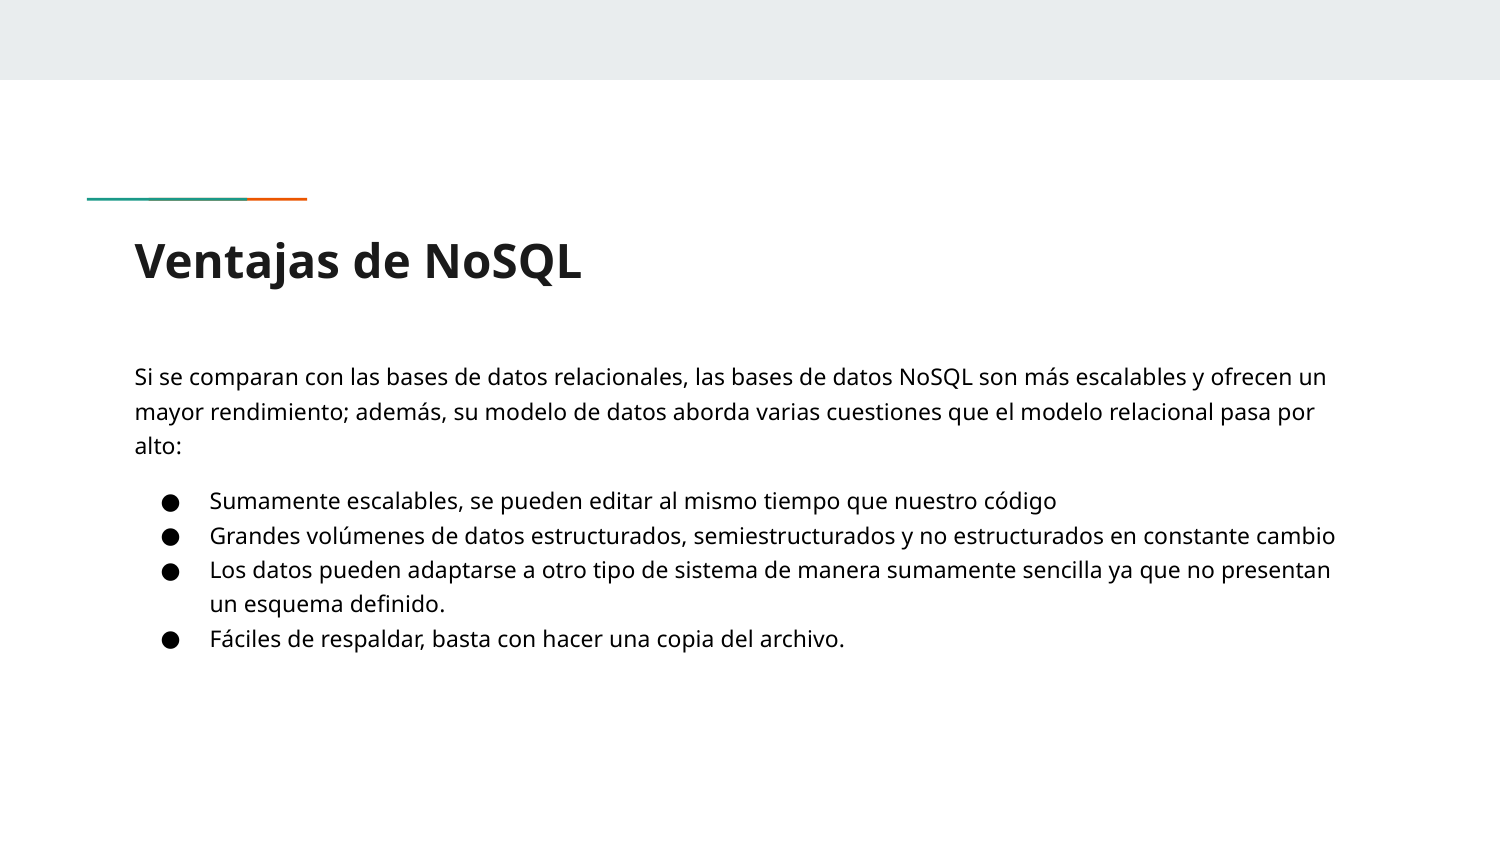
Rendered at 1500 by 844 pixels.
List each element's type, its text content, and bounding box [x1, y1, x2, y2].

list Si se comparan con las bases de datos relacionales, las bases de datos NoSQL son más escalables y ofrecen un mayor rendimiento; además, su modelo de datos aborda varias cuestiones que el modelo relacional pasa por alto: Sumamente escalables, se pueden editar al mismo tiempo que nuestro código Grandes volúmenes de datos estructurados, semiestructurados y no estructurados en constante cambio Los datos pueden adaptarse a otro tipo de sistema de manera sumamente sencilla ya que no presentan un esquema definido. Fáciles de respaldar, basta con hacer una copia del archivo. [119, 341, 1381, 712]
title Ventajas de NoSQL [119, 216, 1381, 305]
